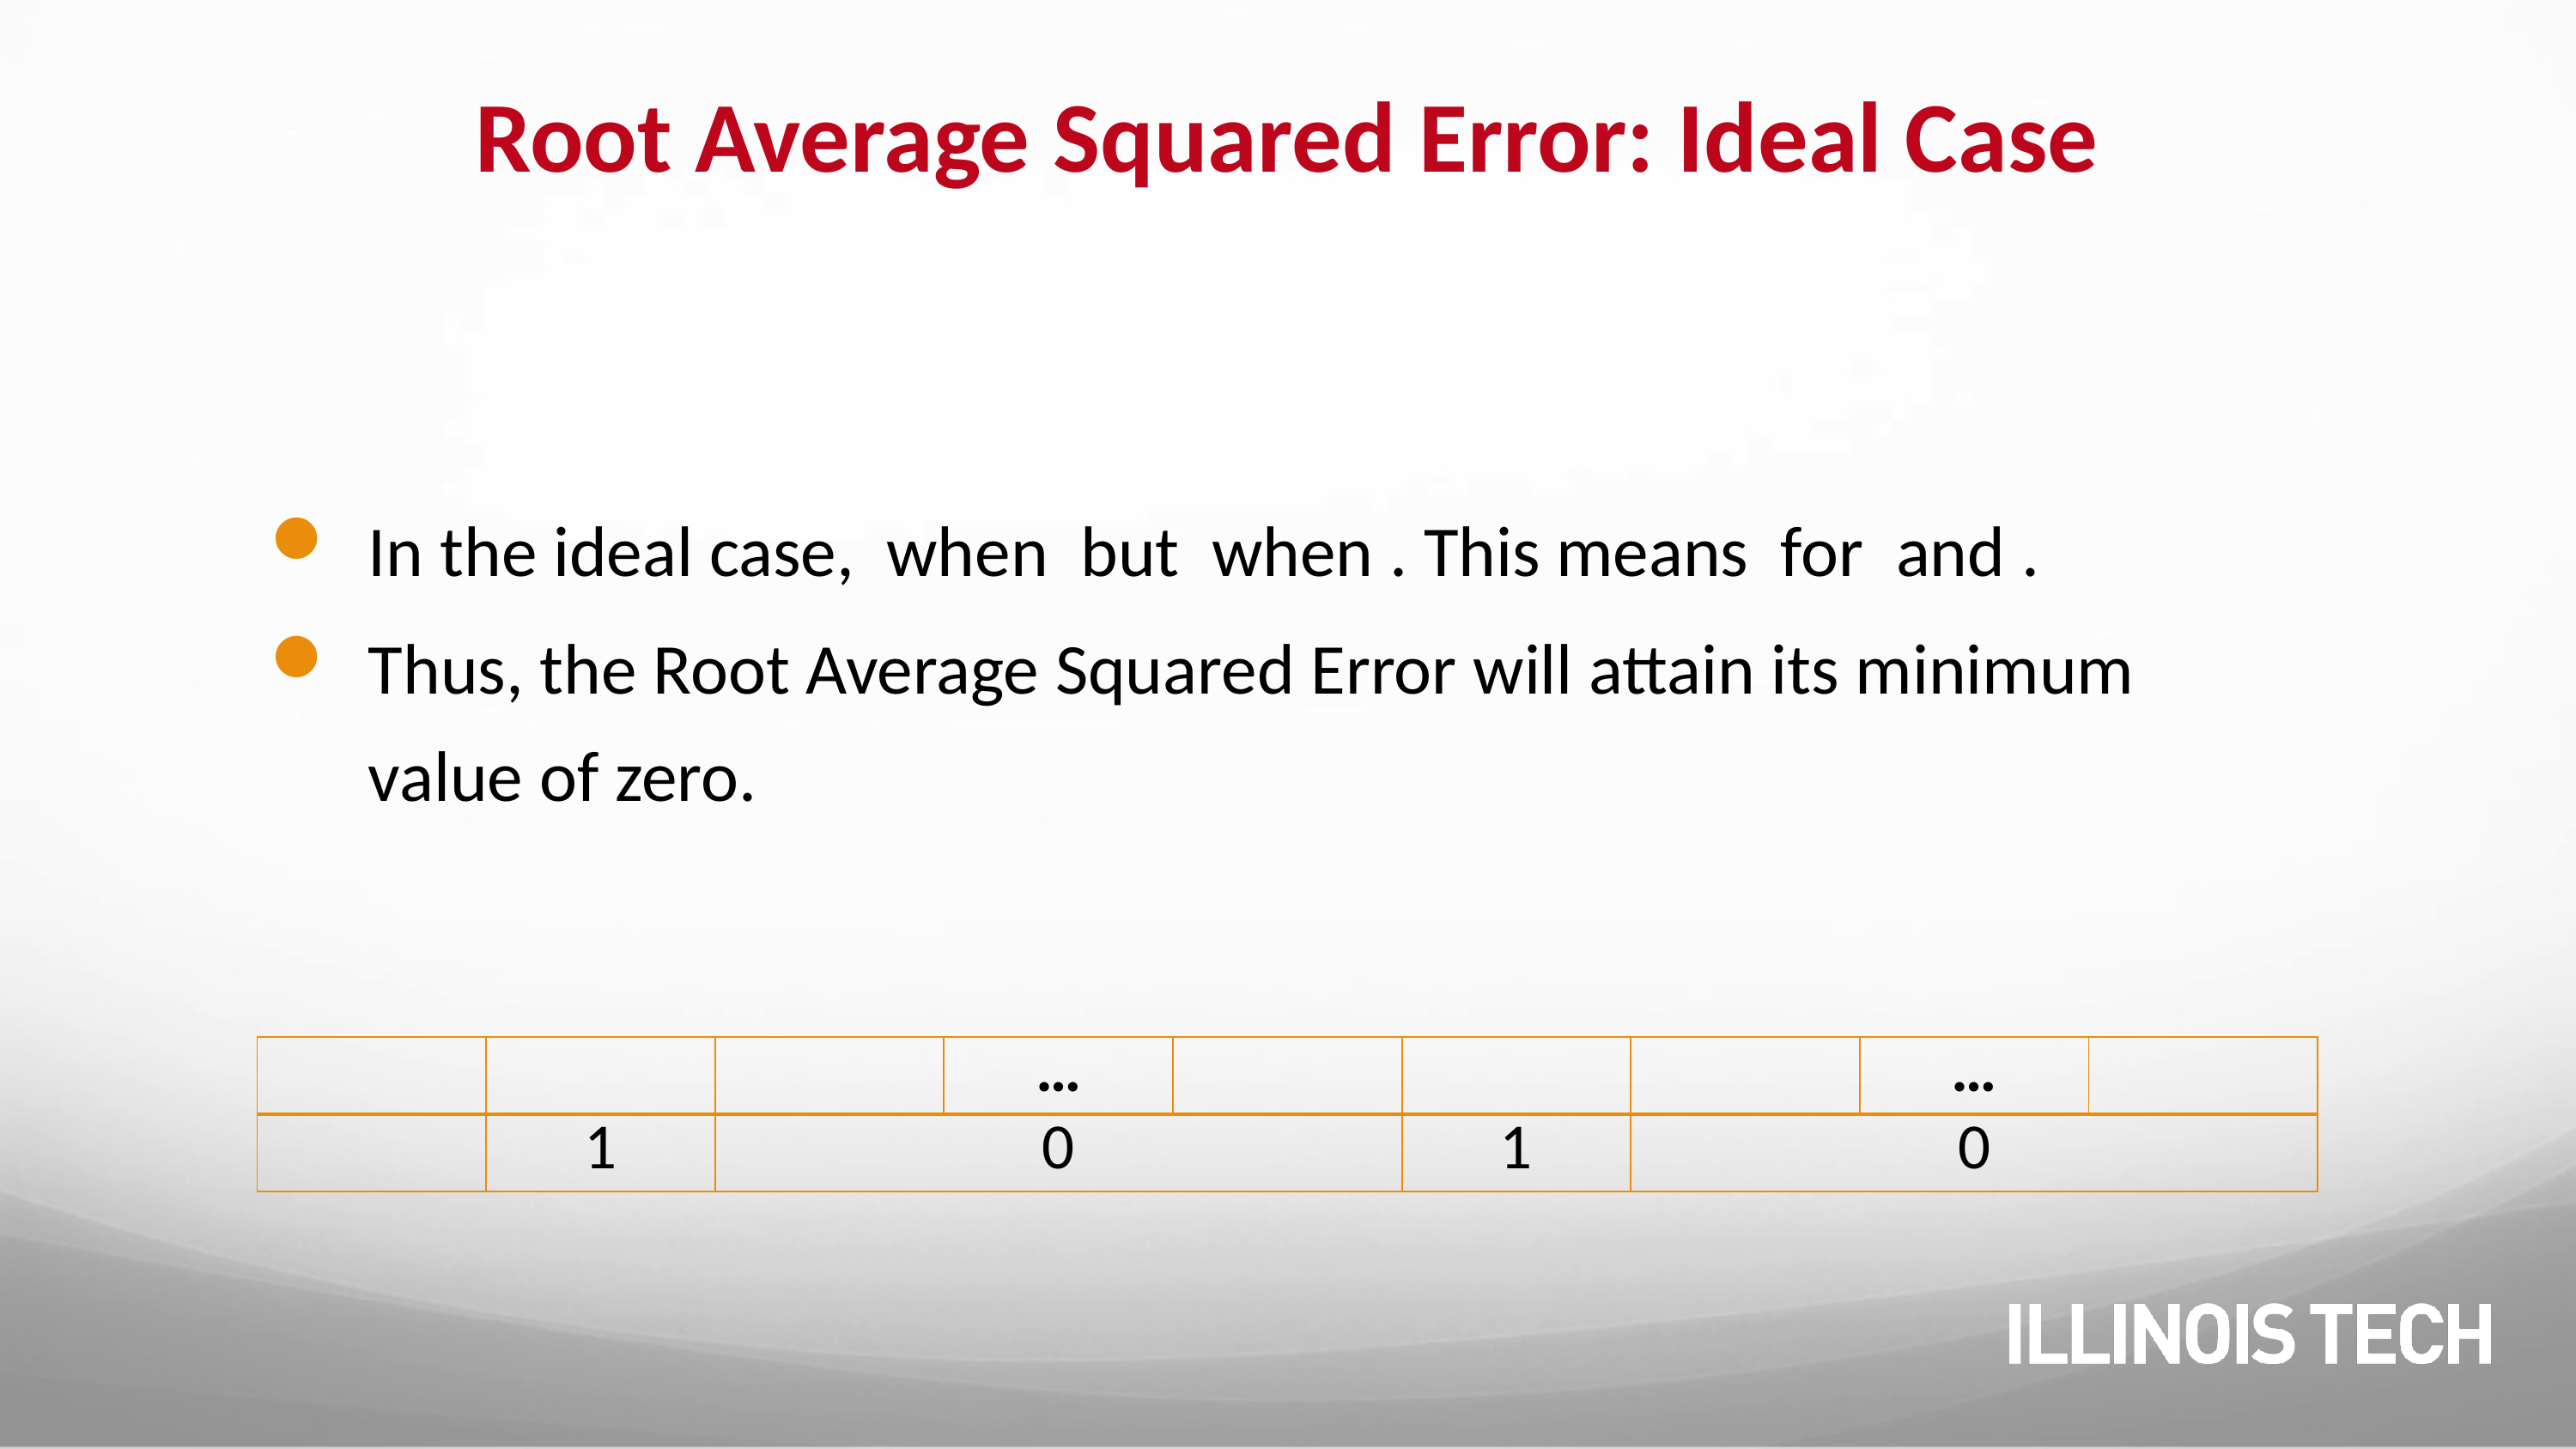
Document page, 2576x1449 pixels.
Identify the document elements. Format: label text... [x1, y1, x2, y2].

picture [0, 0, 2576, 1449]
title Root Average Squared Error: Ideal Case [155, 22, 2421, 241]
